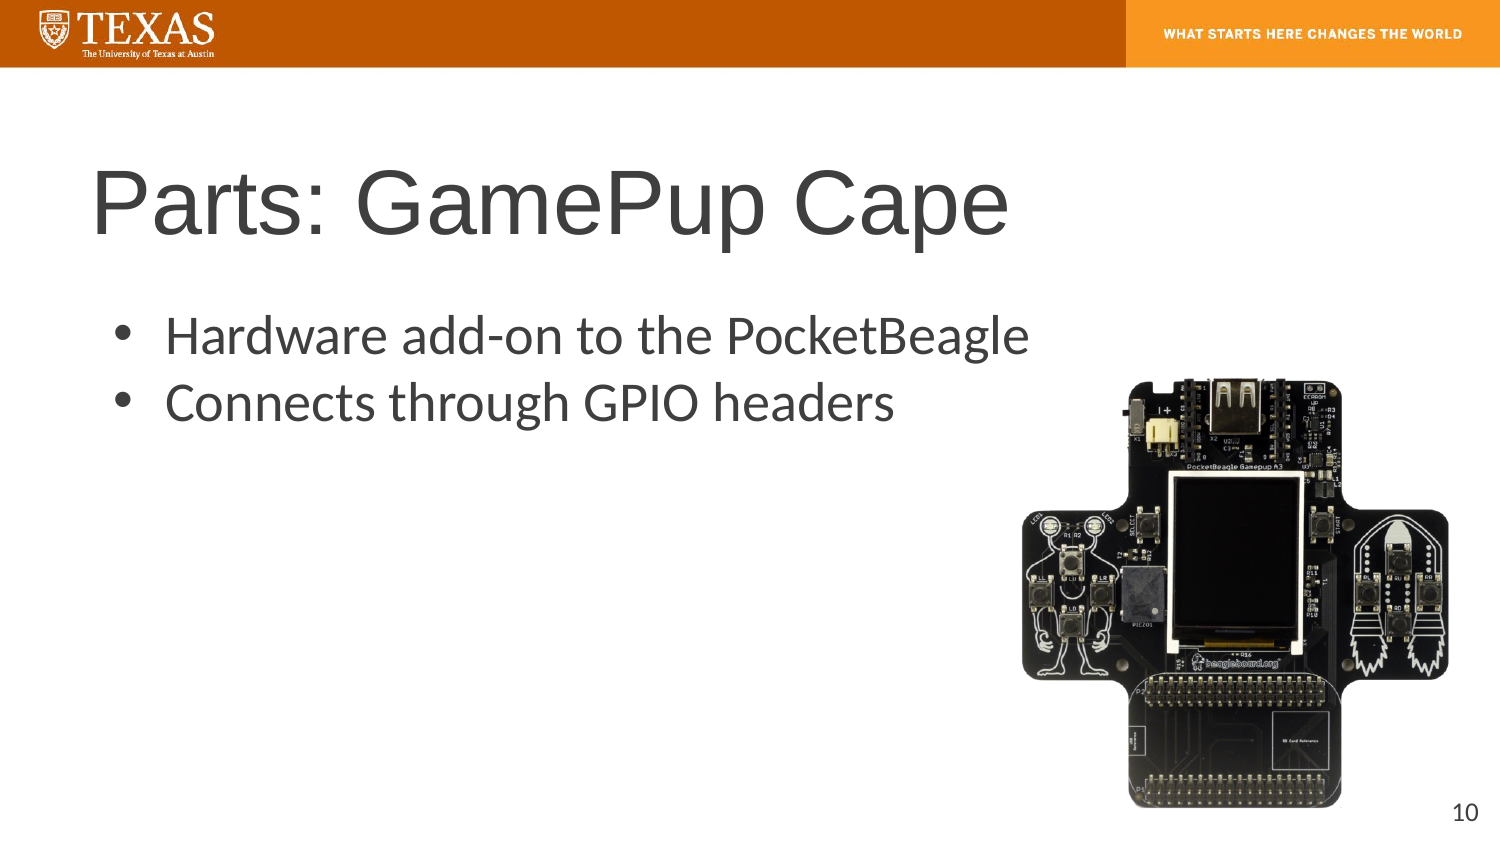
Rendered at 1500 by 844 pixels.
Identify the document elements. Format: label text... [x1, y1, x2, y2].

title Parts: GamePup Cape [75, 127, 1425, 269]
list Hardware add-on to the PocketBeagle Connects through GPIO headers [75, 290, 1425, 769]
slide_number ‹#› [1403, 779, 1494, 844]
picture [0, 0, 1500, 844]
